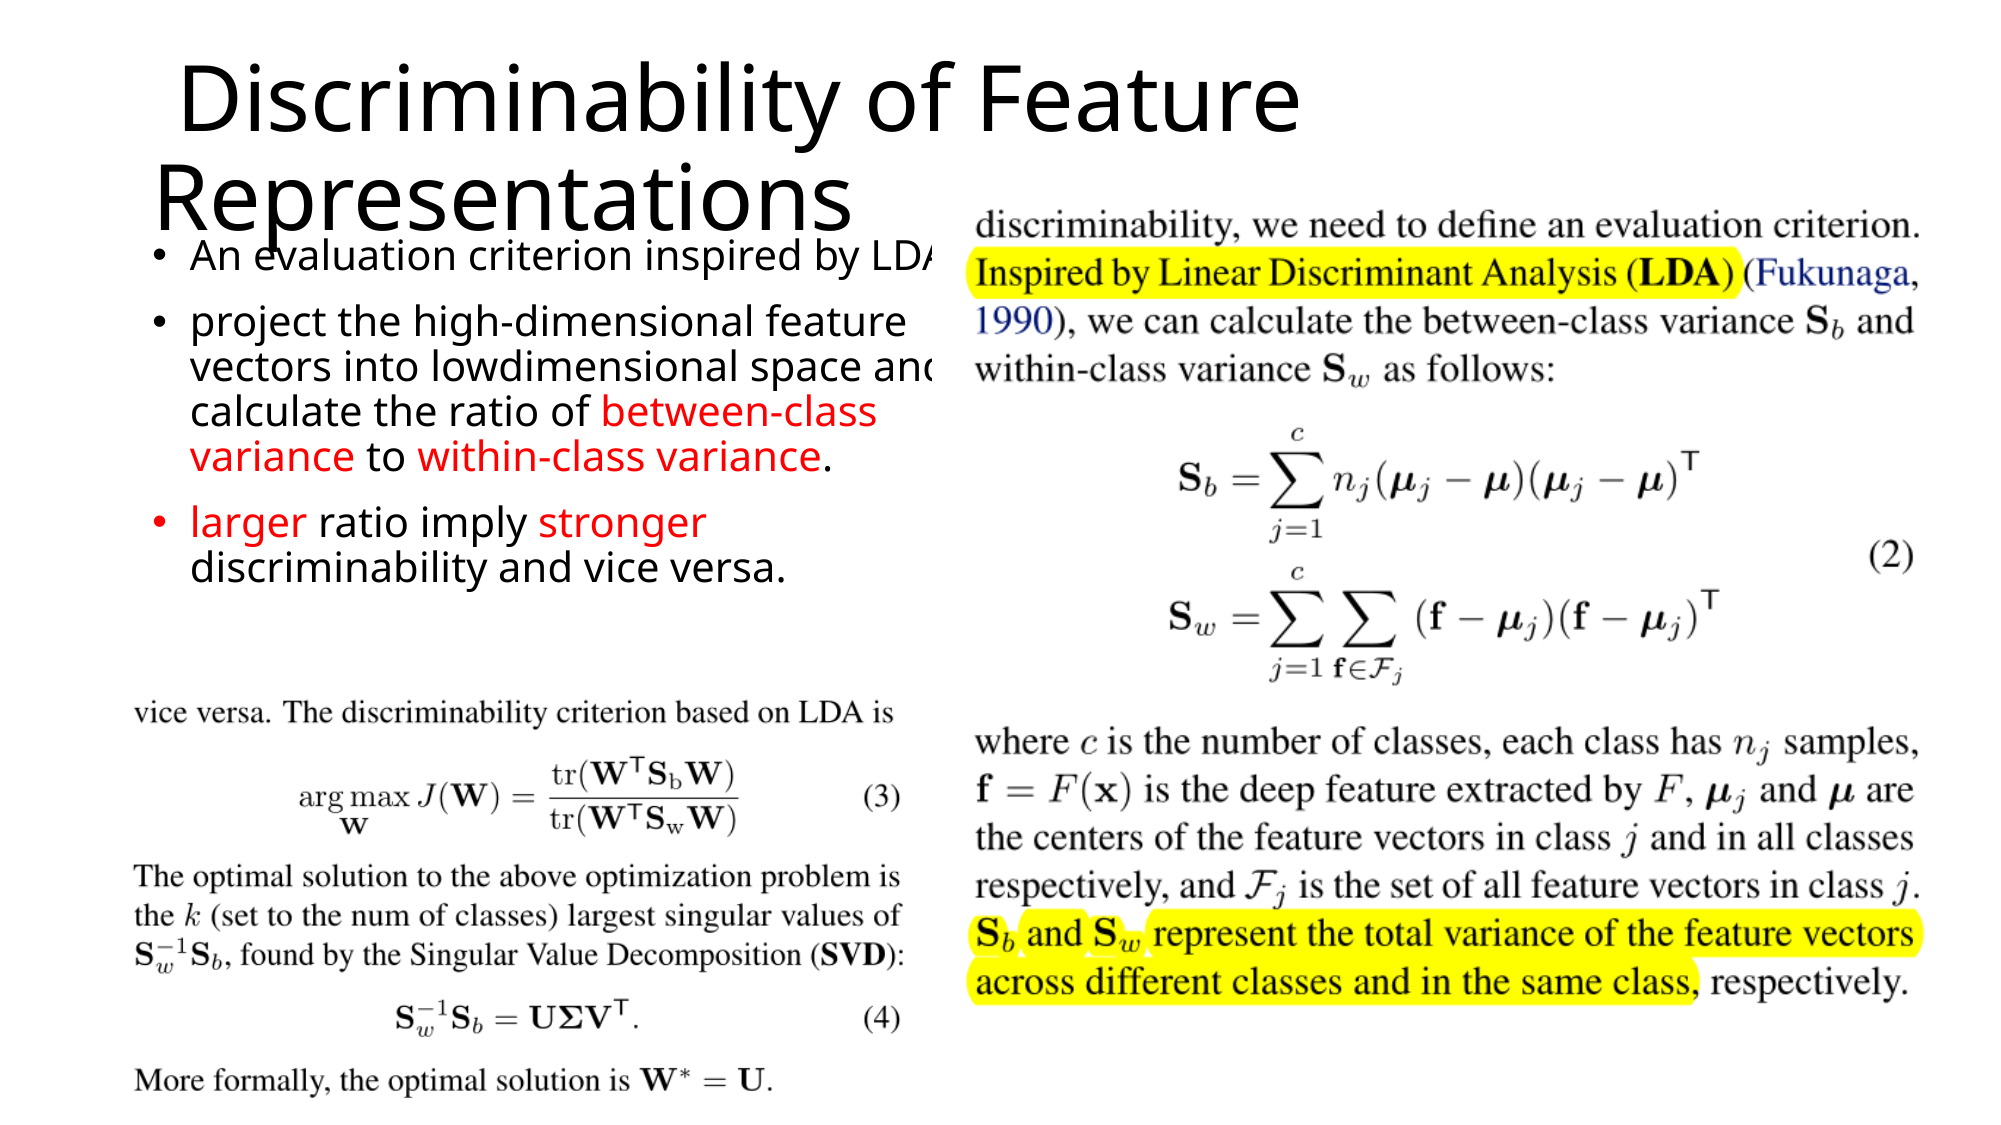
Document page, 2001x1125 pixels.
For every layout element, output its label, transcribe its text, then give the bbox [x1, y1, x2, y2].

picture [121, 696, 916, 1104]
list An evaluation criterion inspired by LDA project the high-dimensional feature vectors into lowdimensional space and calculate the ratio of between-class variance to within-class variance. larger ratio imply stronger discriminability and vice versa. [137, 227, 932, 977]
picture [932, 204, 1992, 1015]
title Discriminability of Feature Representations [137, 59, 1840, 227]
